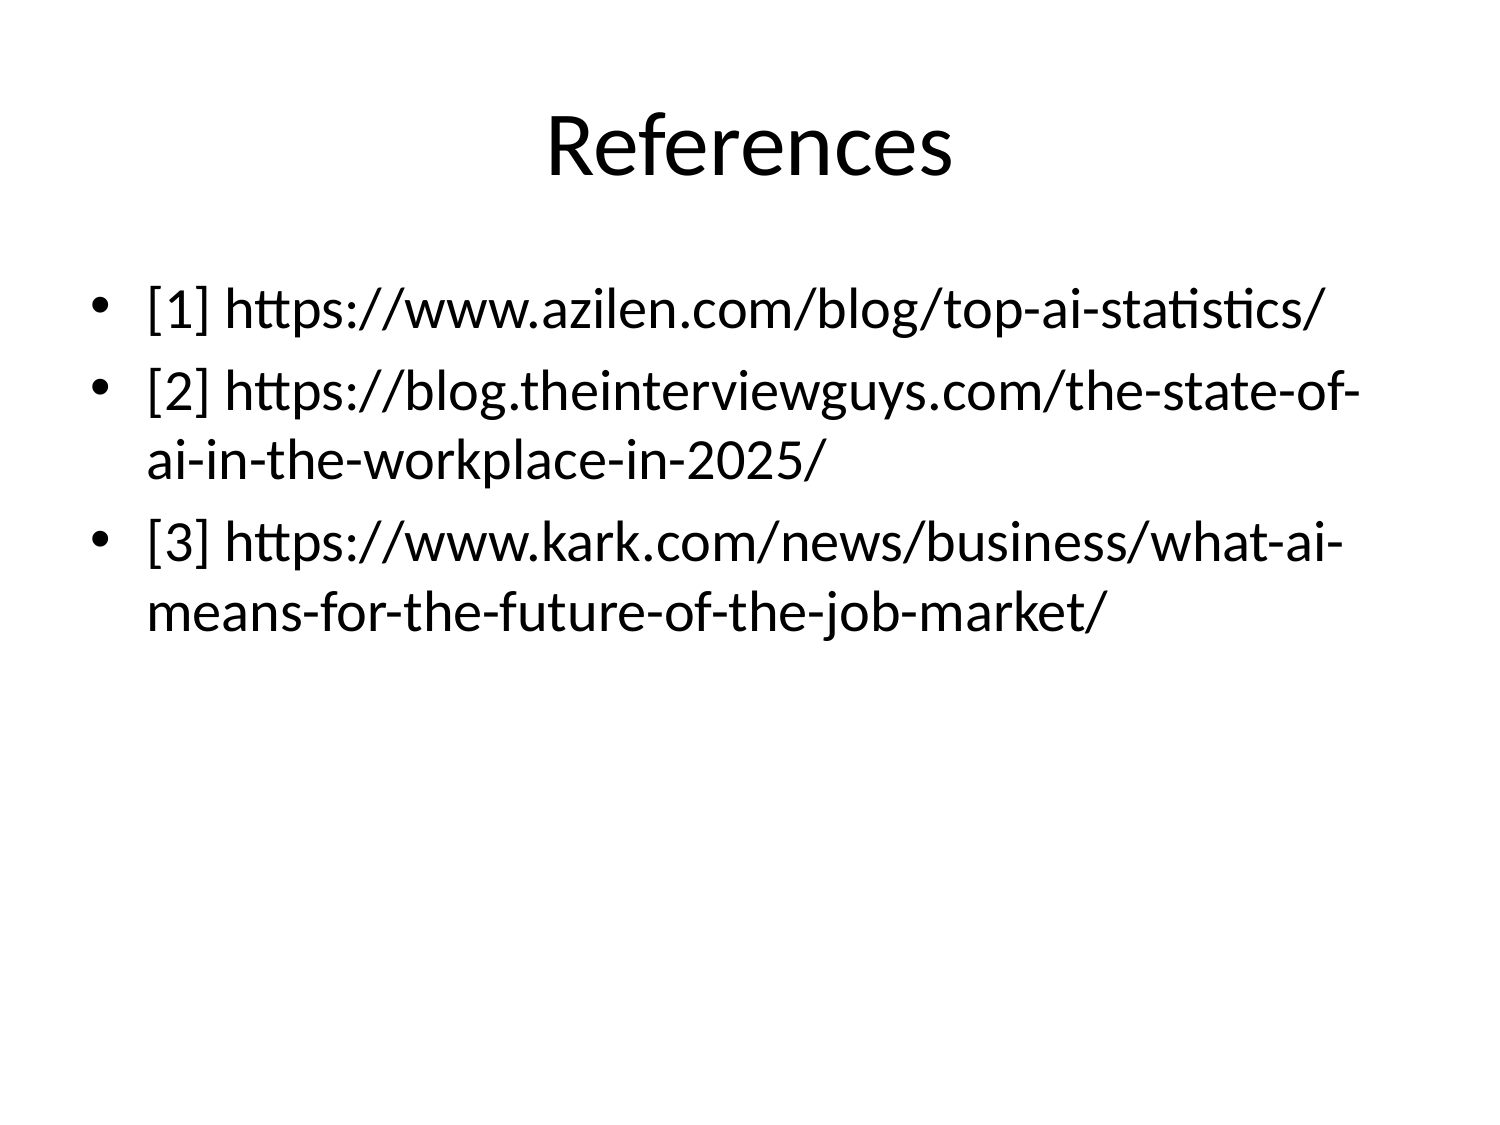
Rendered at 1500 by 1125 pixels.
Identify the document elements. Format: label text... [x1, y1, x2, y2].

title References [75, 45, 1425, 233]
list [1] https://www.azilen.com/blog/top-ai-statistics/ [2] https://blog.theinterviewguys.com/the-state-of-ai-in-the-workplace-in-2025/ [3] https://www.kark.com/news/business/what-ai-means-for-the-future-of-the-job-market/ [75, 262, 1425, 1005]
